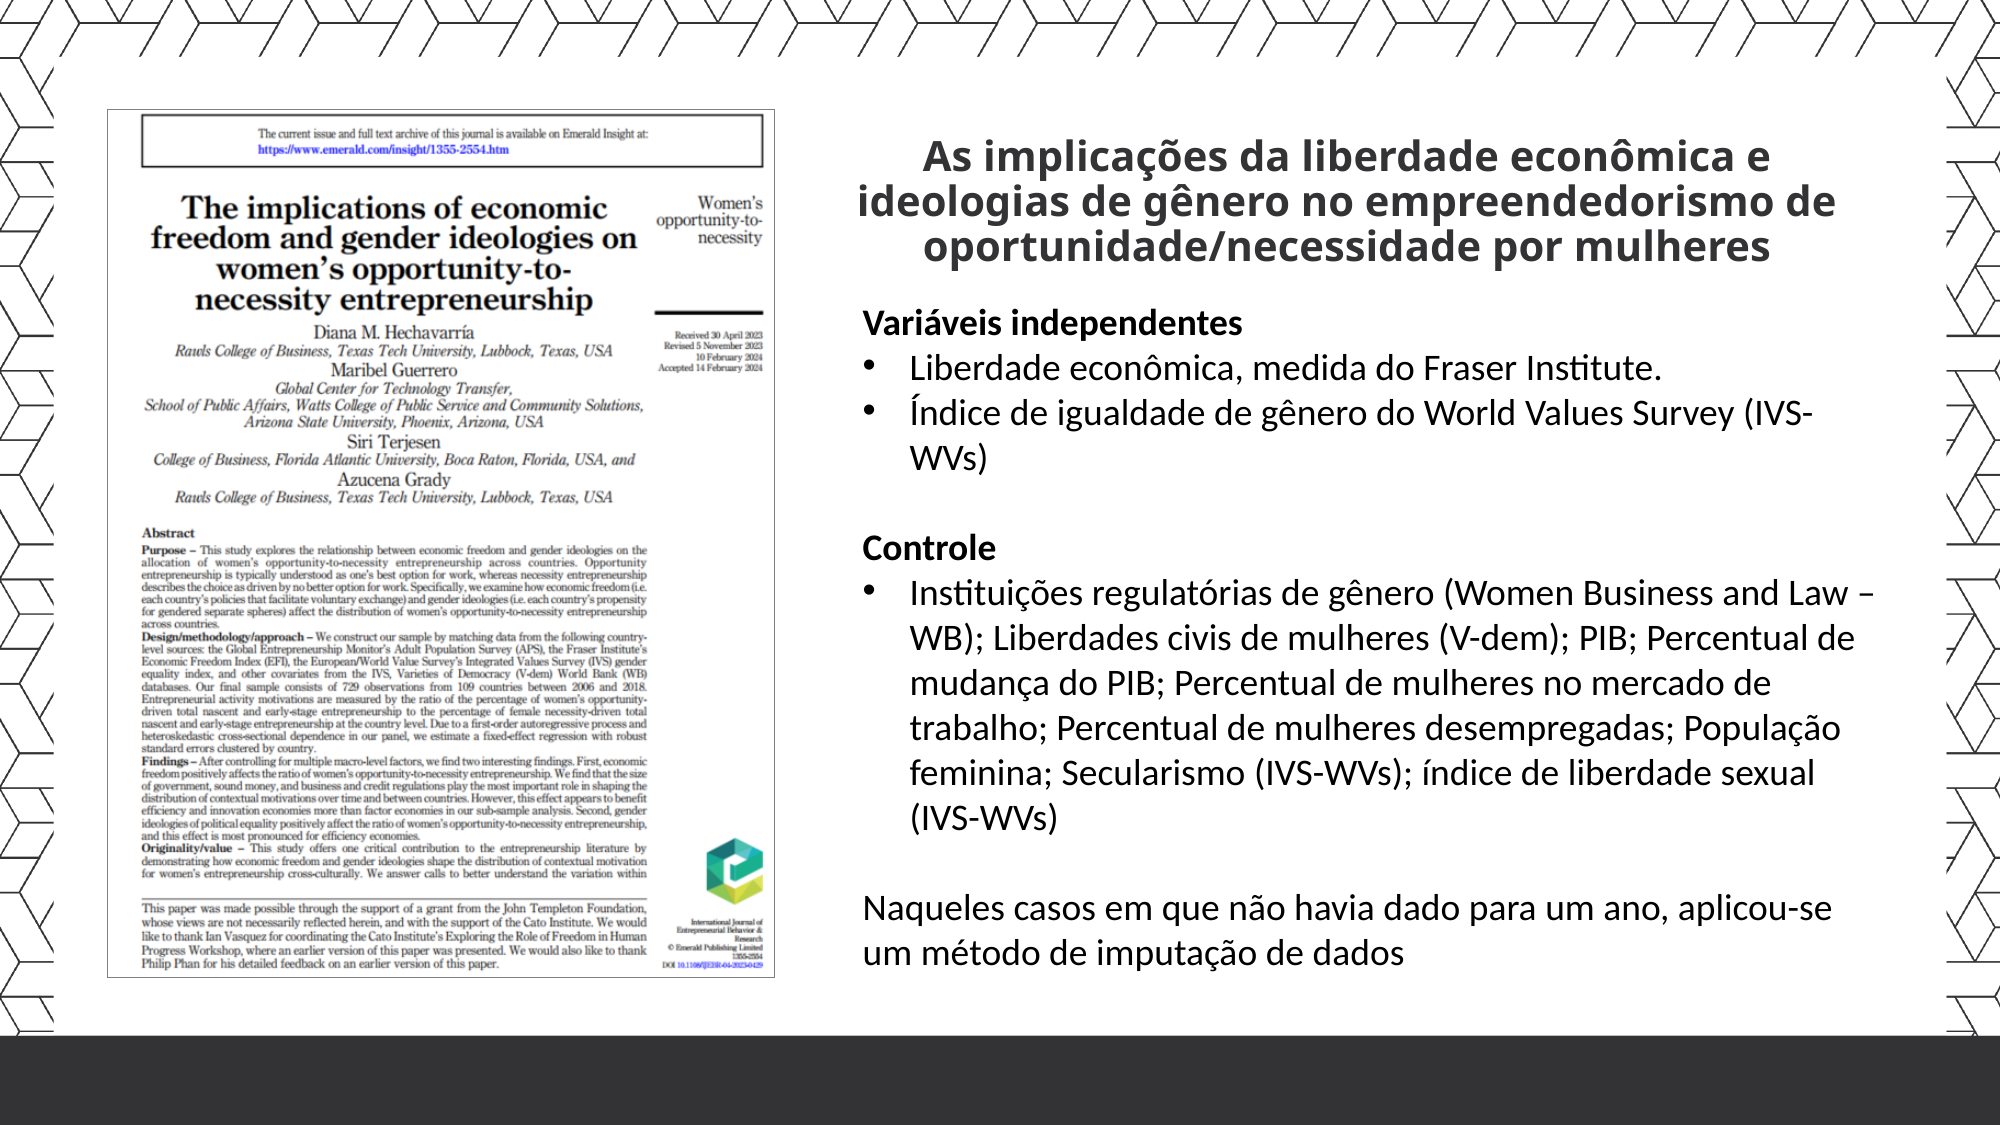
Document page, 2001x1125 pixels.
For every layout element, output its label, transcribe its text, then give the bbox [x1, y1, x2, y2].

text_box Variáveis independentes Liberdade econômica, medida do Fraser Institute. Índice de igualdade de gênero do World Values Survey (IVS-WVs) Controle Instituições regulatórias de gênero (Women Business and Law – WB); Liberdades civis de mulheres (V-dem); PIB; Percentual de mudança do PIB; Percentual de mulheres no mercado de trabalho; Percentual de mulheres desempregadas; População feminina; Secularismo (IVS-WVs); índice de liberdade sexual (IVS-WVs) Naqueles casos em que não havia dado para um ano, aplicou-se um método de imputação de dados [847, 290, 1893, 980]
picture [0, 0, 2000, 1125]
title As implicações da liberdade econômica e ideologias de gênero no empreendedorismo de oportunidade/necessidade por mulheres [802, 127, 1893, 257]
